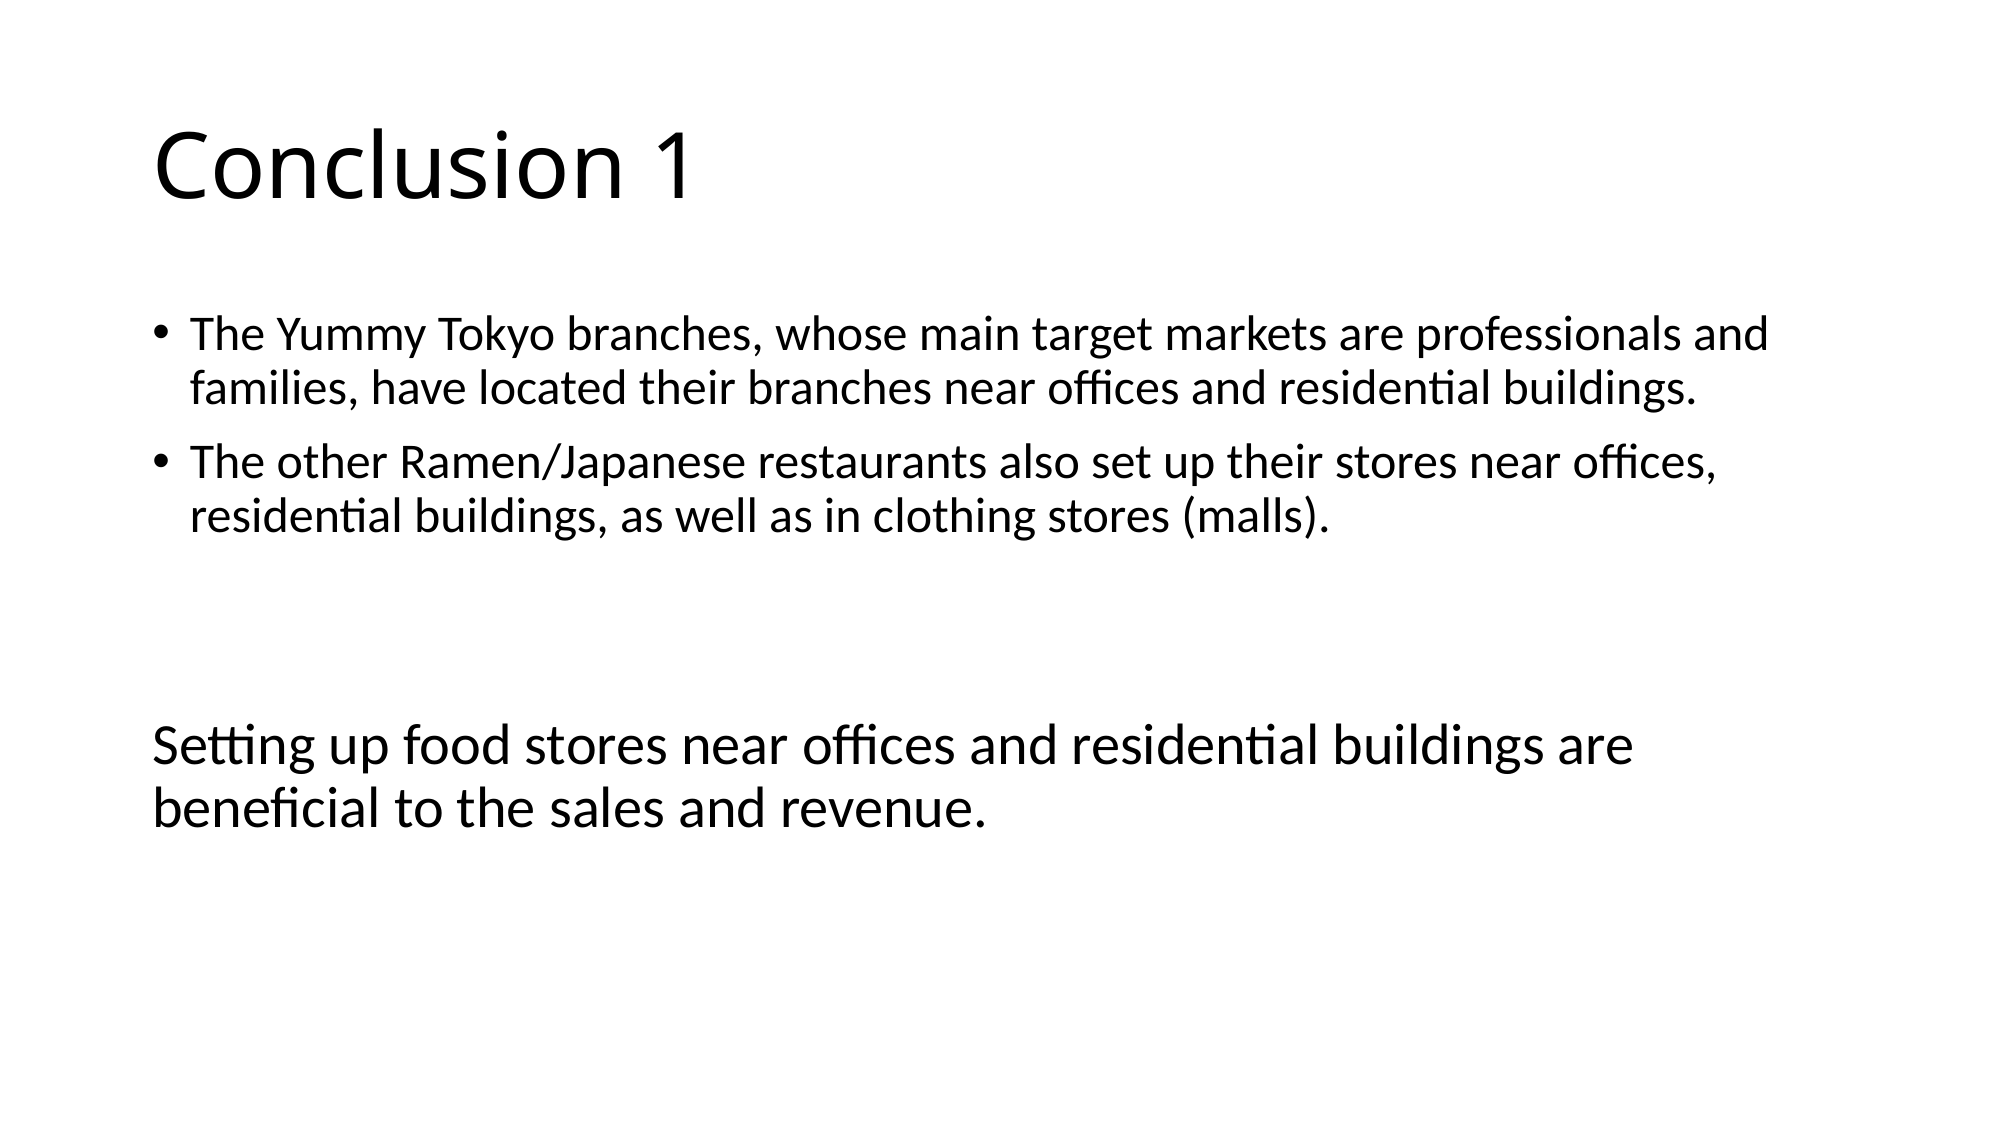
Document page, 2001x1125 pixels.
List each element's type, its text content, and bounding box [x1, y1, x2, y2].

list The Yummy Tokyo branches, whose main target markets are professionals and families, have located their branches near offices and residential buildings. The other Ramen/Japanese restaurants also set up their stores near offices, residential buildings, as well as in clothing stores (malls). Setting up food stores near offices and residential buildings are beneficial to the sales and revenue. [137, 299, 1863, 1014]
title Conclusion 1 [137, 59, 1863, 278]
